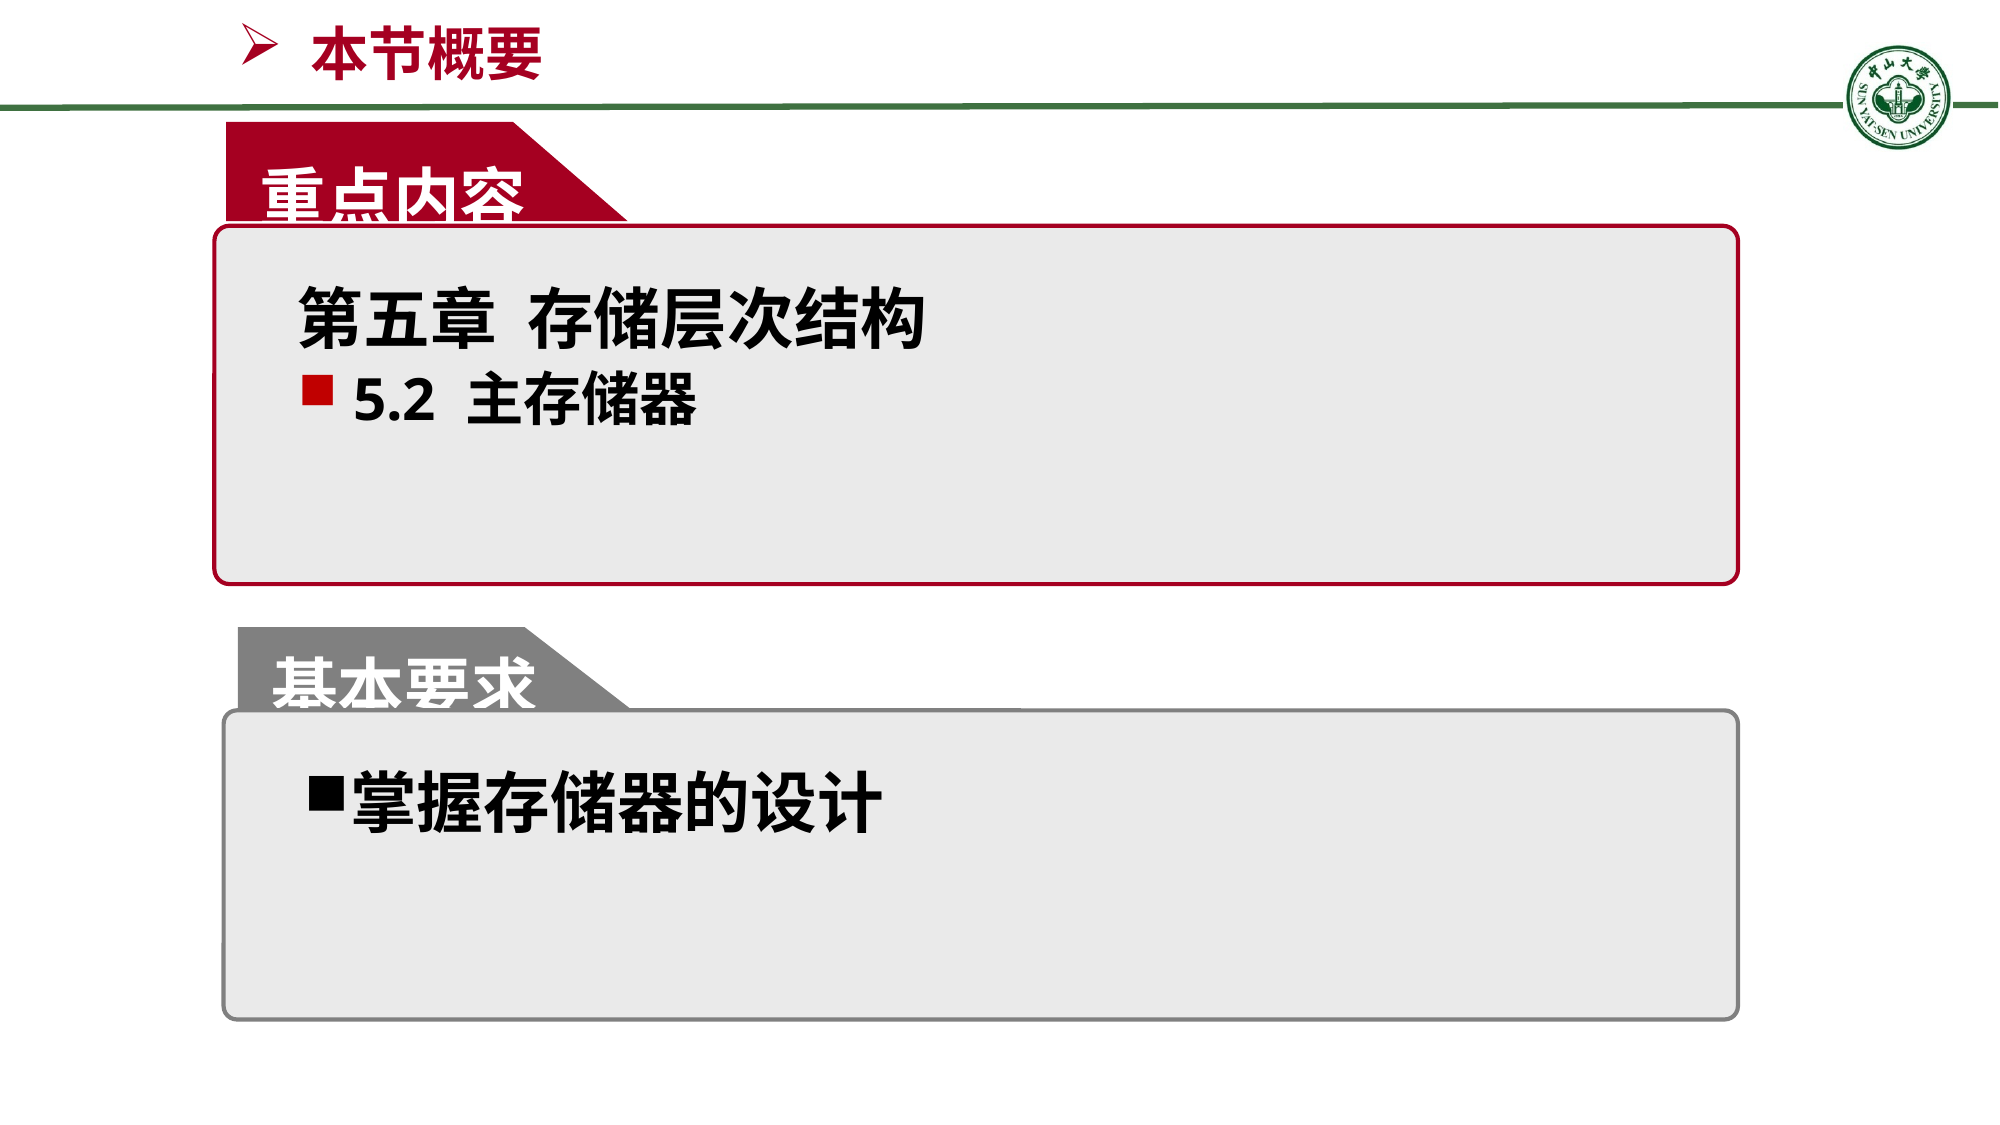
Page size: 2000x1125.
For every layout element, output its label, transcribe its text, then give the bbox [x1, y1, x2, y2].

text_box [214, 225, 1739, 585]
picture [1843, 42, 1953, 152]
text_box 5.2 主存储器 [243, 237, 1521, 558]
text_box 基本要求 [256, 591, 628, 710]
text_box [226, 121, 244, 222]
text_box 本节概要 [148, 27, 633, 95]
text_box 掌握存储器的设计 [289, 745, 1656, 849]
text_box 第五章 存储层次结构 [281, 261, 943, 365]
text_box 重点内容 [244, 101, 640, 225]
text_box [223, 710, 1738, 1020]
text_box [237, 627, 256, 710]
